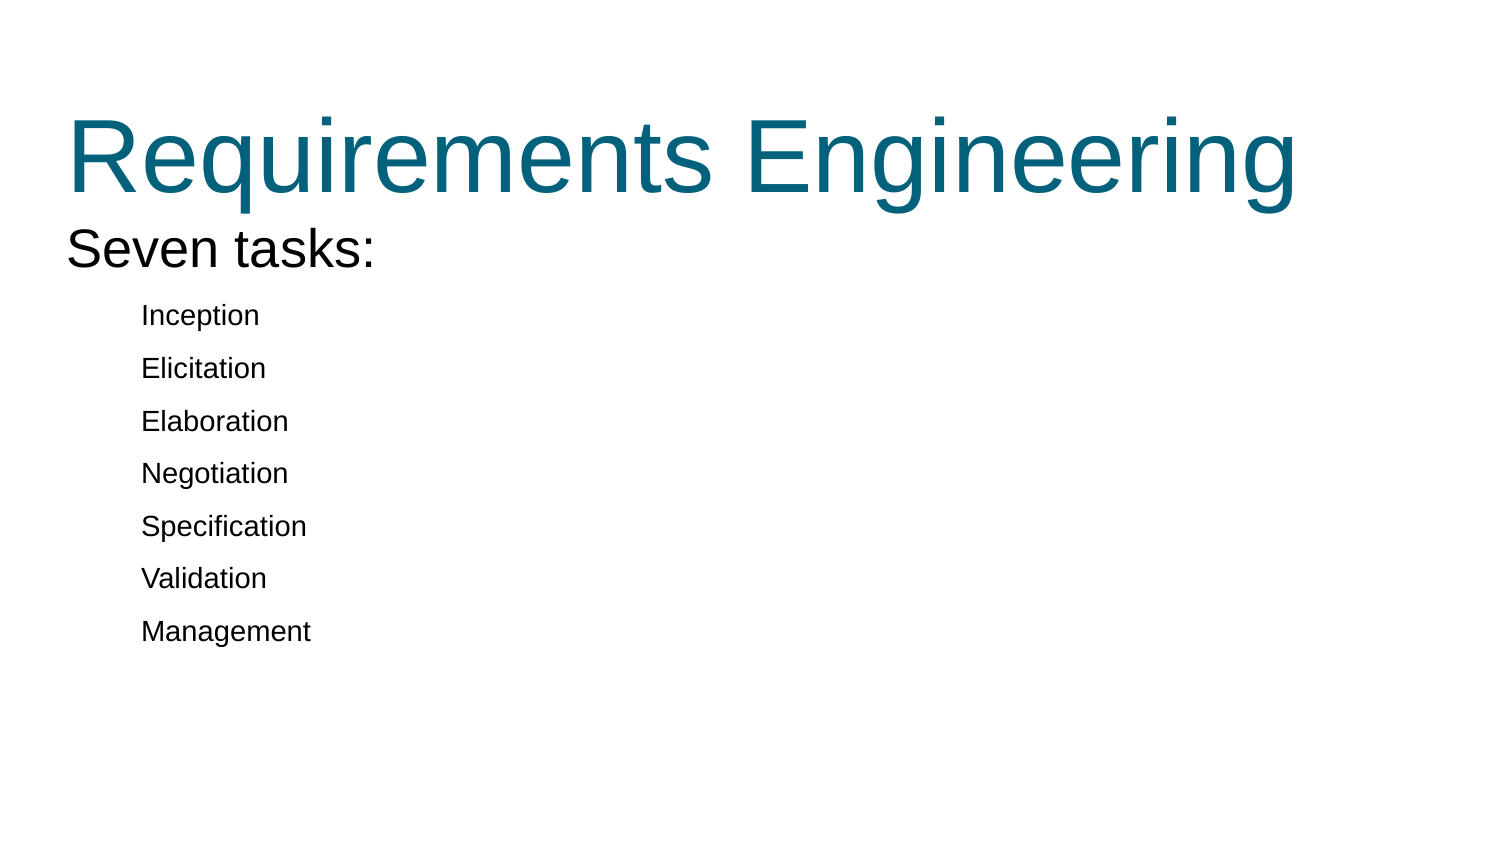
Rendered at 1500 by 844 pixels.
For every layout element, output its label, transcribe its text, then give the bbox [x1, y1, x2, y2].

title Requirements Engineering [51, 72, 1449, 167]
list Seven tasks: Inception Elicitation Elaboration Negotiation Specification Validation Management [51, 189, 1449, 750]
